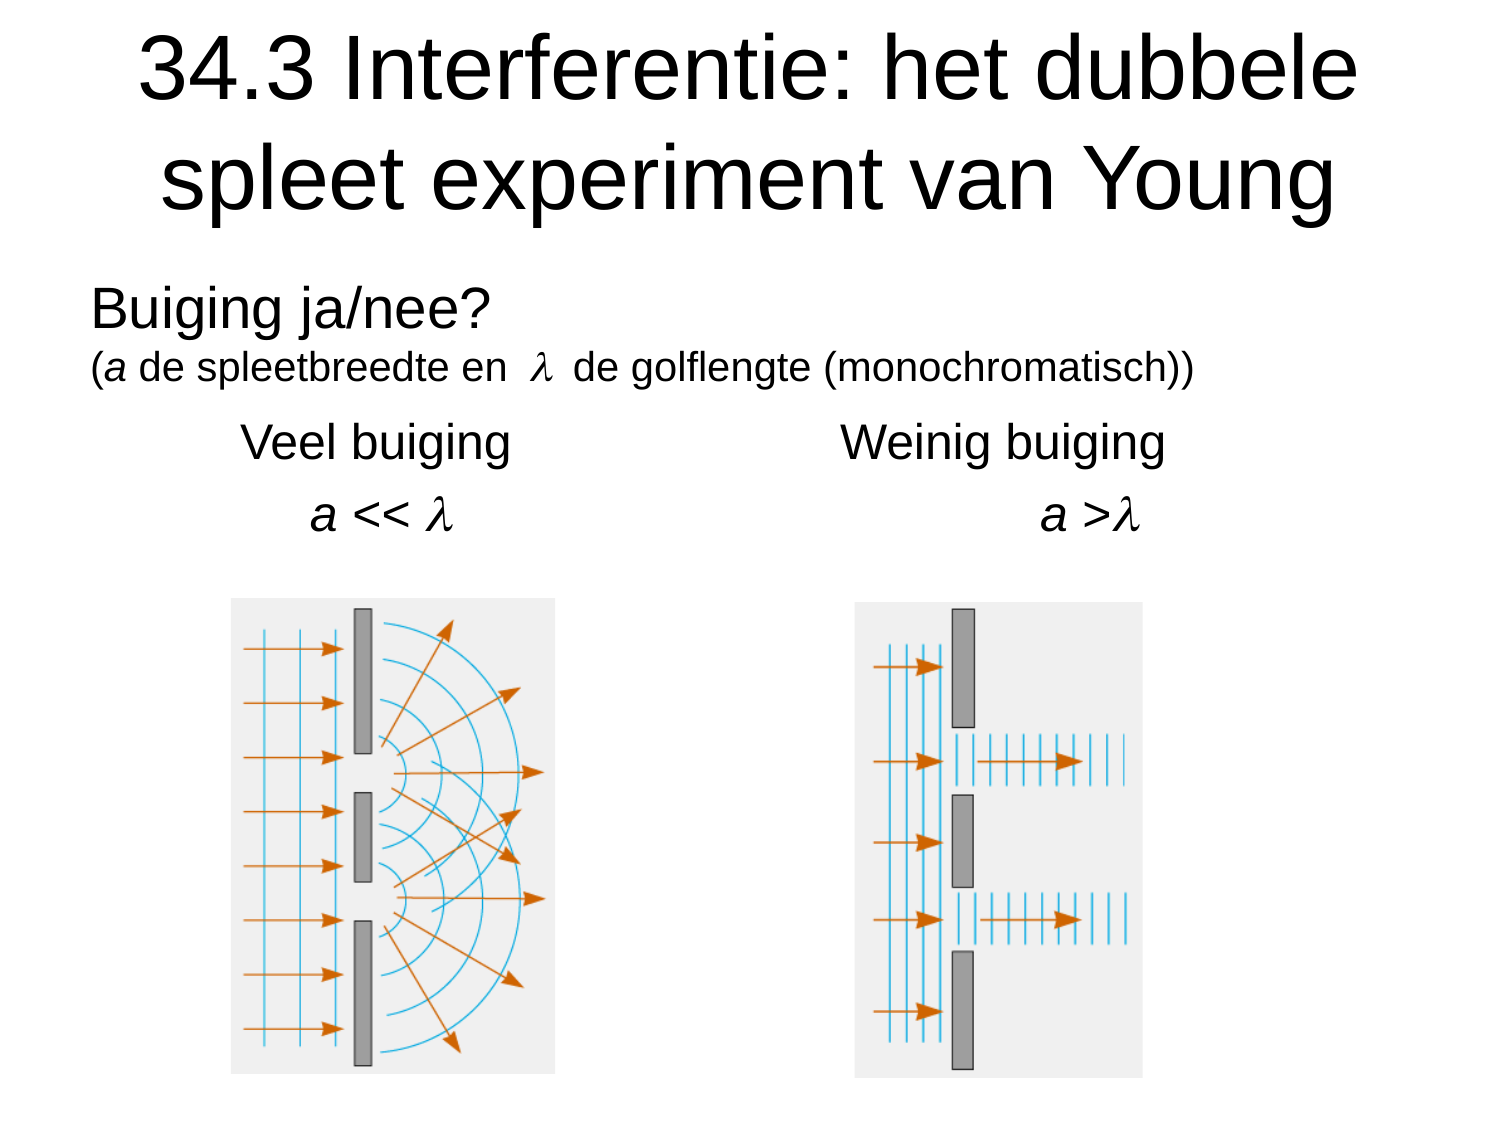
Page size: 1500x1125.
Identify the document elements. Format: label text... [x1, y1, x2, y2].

title 34.3 Interferentie: het dubbele spleet experiment van Young [75, 0, 1425, 188]
picture [230, 598, 556, 1074]
picture [854, 602, 1143, 1079]
list Buiging ja/nee? (a de spleetbreedte en l de golflengte (monochromatisch)) Veel buiging Weinig buiging a << l a >l [75, 262, 1425, 1005]
